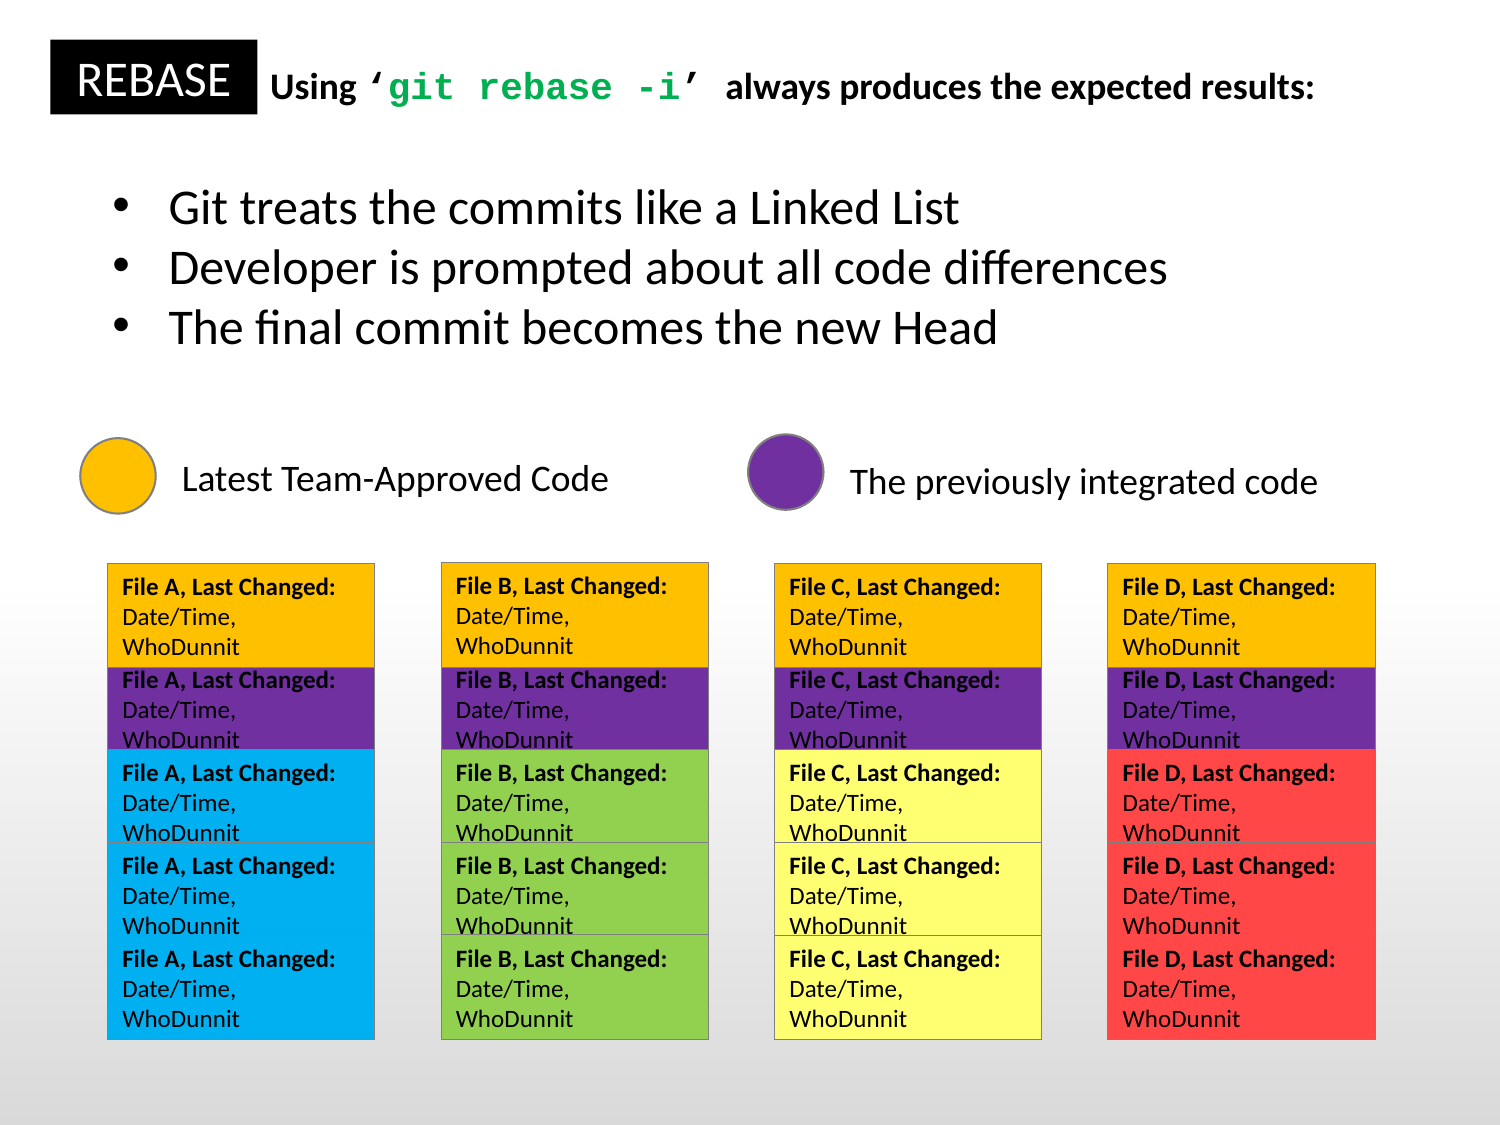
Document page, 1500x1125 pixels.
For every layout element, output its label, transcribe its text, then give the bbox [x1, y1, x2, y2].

text_box File C, Last Changed: Date/Time, WhoDunnit [774, 935, 1042, 1040]
text_box File A, Last Changed: Date/Time, WhoDunnit [107, 935, 375, 1040]
text_box The previously integrated code [835, 482, 1392, 509]
text_box File A, Last Changed: Date/Time, WhoDunnit [107, 749, 375, 842]
text_box File C, Last Changed: Date/Time, WhoDunnit [774, 842, 1042, 935]
text_box Latest Team-Approved Code [167, 482, 650, 507]
text_box File D, Last Changed: Date/Time, WhoDunnit [1107, 842, 1376, 935]
text_box REBASE [50, 39, 258, 115]
text_box File B, Last Changed: Date/Time, WhoDunnit [441, 562, 709, 668]
text_box Git treats the commits like a Linked List Developer is prompted about all code differences The final commit becomes the new Head [97, 167, 1475, 482]
text_box File A, Last Changed: Date/Time, WhoDunnit [107, 668, 375, 749]
text_box File C, Last Changed: Date/Time, WhoDunnit [774, 668, 1042, 749]
text_box [748, 482, 824, 511]
text_box File B, Last Changed: Date/Time, WhoDunnit [441, 749, 709, 842]
text_box File B, Last Changed: Date/Time, WhoDunnit [441, 842, 709, 934]
text_box File A, Last Changed: Date/Time, WhoDunnit [107, 563, 375, 668]
text_box File D, Last Changed: Date/Time, WhoDunnit [1107, 749, 1376, 842]
text_box File D, Last Changed: Date/Time, WhoDunnit [1107, 668, 1376, 749]
text_box Using ‘git rebase -i’ always produces the expected results: [255, 54, 1415, 115]
text_box File A, Last Changed: Date/Time, WhoDunnit [107, 842, 375, 935]
text_box File D, Last Changed: Date/Time, WhoDunnit [1107, 563, 1376, 668]
text_box [79, 443, 157, 515]
text_box File B, Last Changed: Date/Time, WhoDunnit [441, 668, 709, 749]
text_box File B, Last Changed: Date/Time, WhoDunnit [441, 934, 709, 1040]
text_box File D, Last Changed: Date/Time, WhoDunnit [1107, 935, 1376, 1040]
text_box File C, Last Changed: Date/Time, WhoDunnit [774, 749, 1042, 842]
text_box File C, Last Changed: Date/Time, WhoDunnit [774, 563, 1042, 668]
